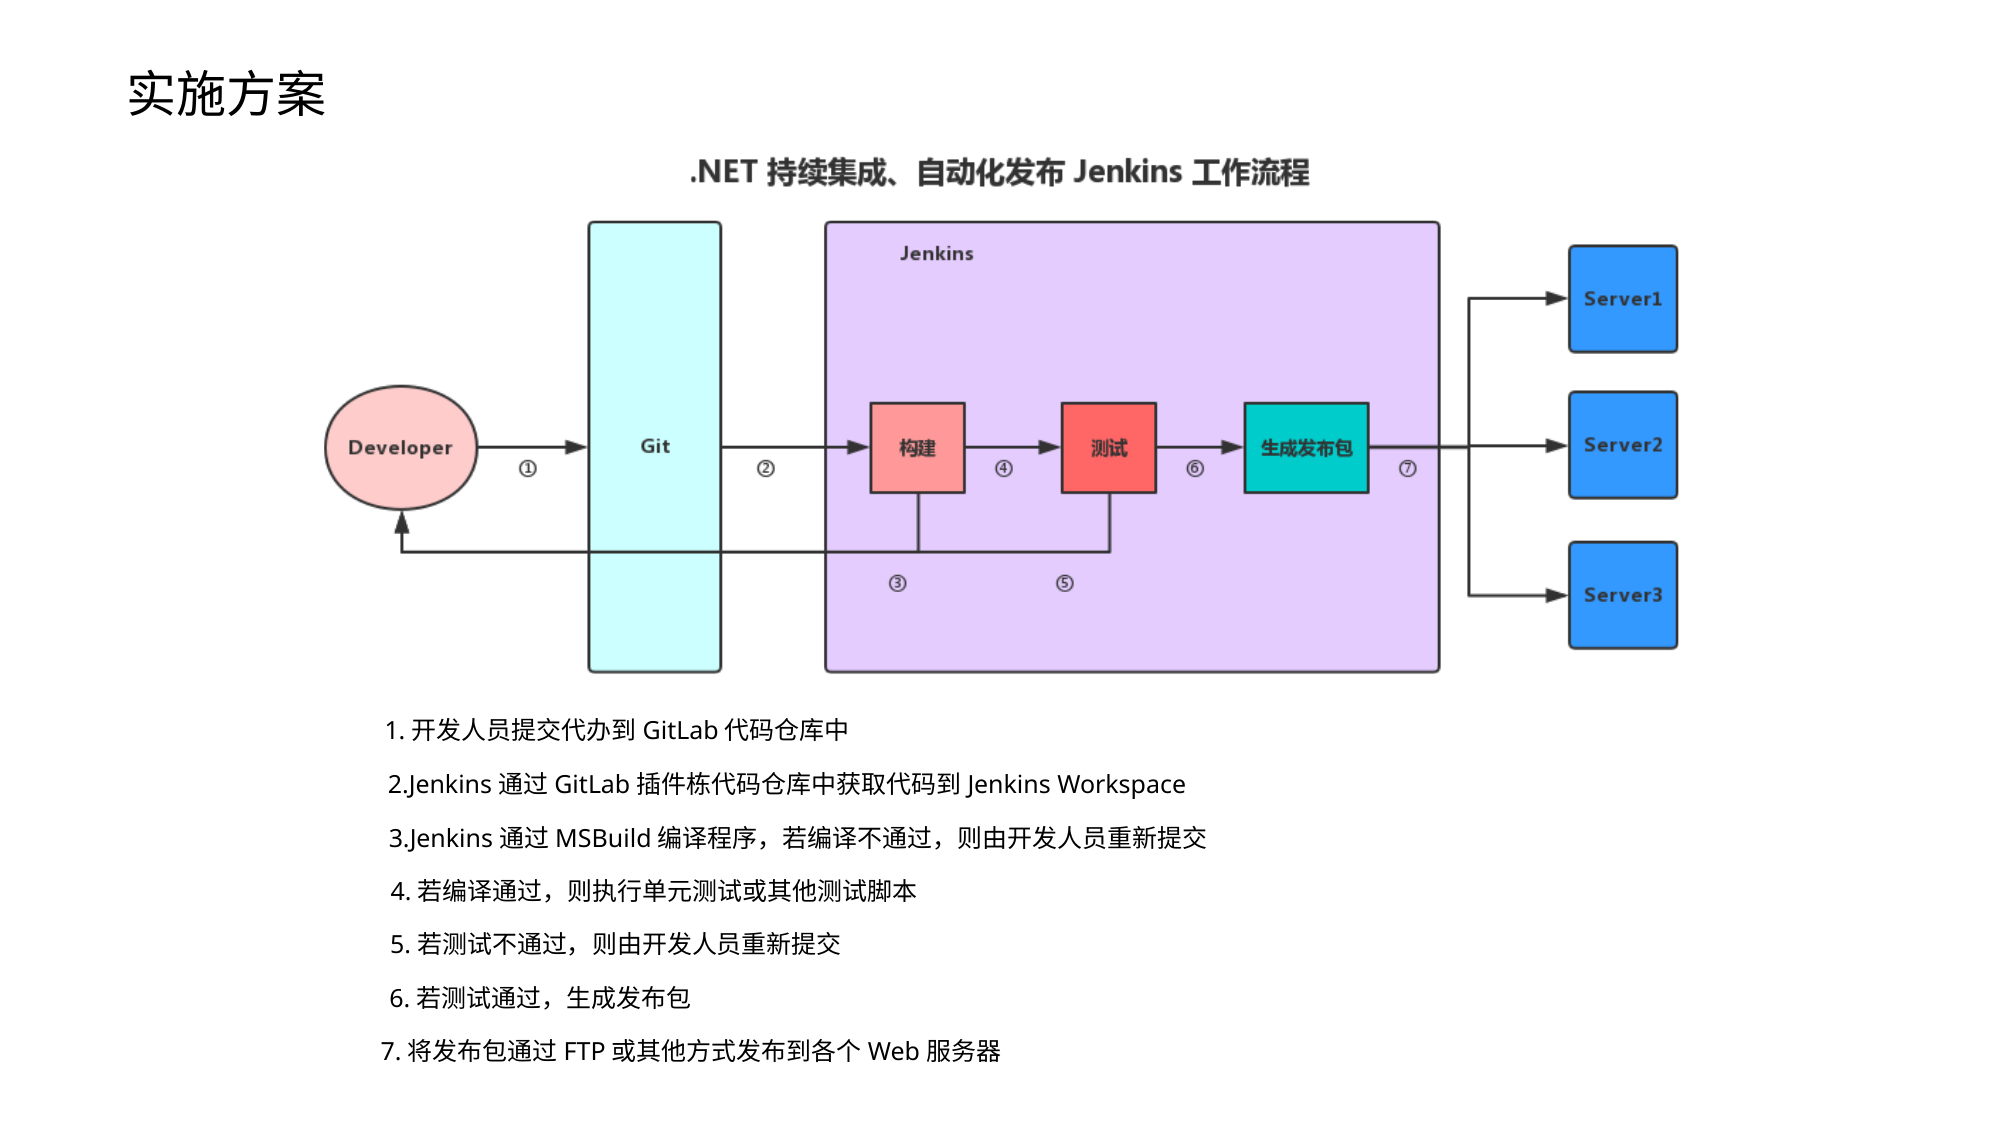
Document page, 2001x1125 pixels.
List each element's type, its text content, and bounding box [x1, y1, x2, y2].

text_box 7.将发布包通过FTP或其他方式发布到各个Web服务器 [365, 1027, 1016, 1073]
text_box 6.若测试通过，生成发布包 [374, 974, 707, 1020]
text_box 4.若编译通过，则执行单元测试或其他测试脚本 [375, 868, 933, 913]
text_box 3.Jenkins通过MSBuild编译程序，若编译不通过，则由开发人员重新提交 [373, 815, 1223, 860]
text_box 1.开发人员提交代办到GitLab代码仓库中 [369, 738, 865, 753]
text_box 2.Jenkins通过GitLab插件栋代码仓库中获取代码到Jenkins Workspace [373, 761, 1202, 806]
subtitle 实施方案 [111, 62, 1612, 139]
picture [293, 120, 1710, 738]
text_box 5.若测试不通过，则由开发人员重新提交 [375, 921, 857, 967]
